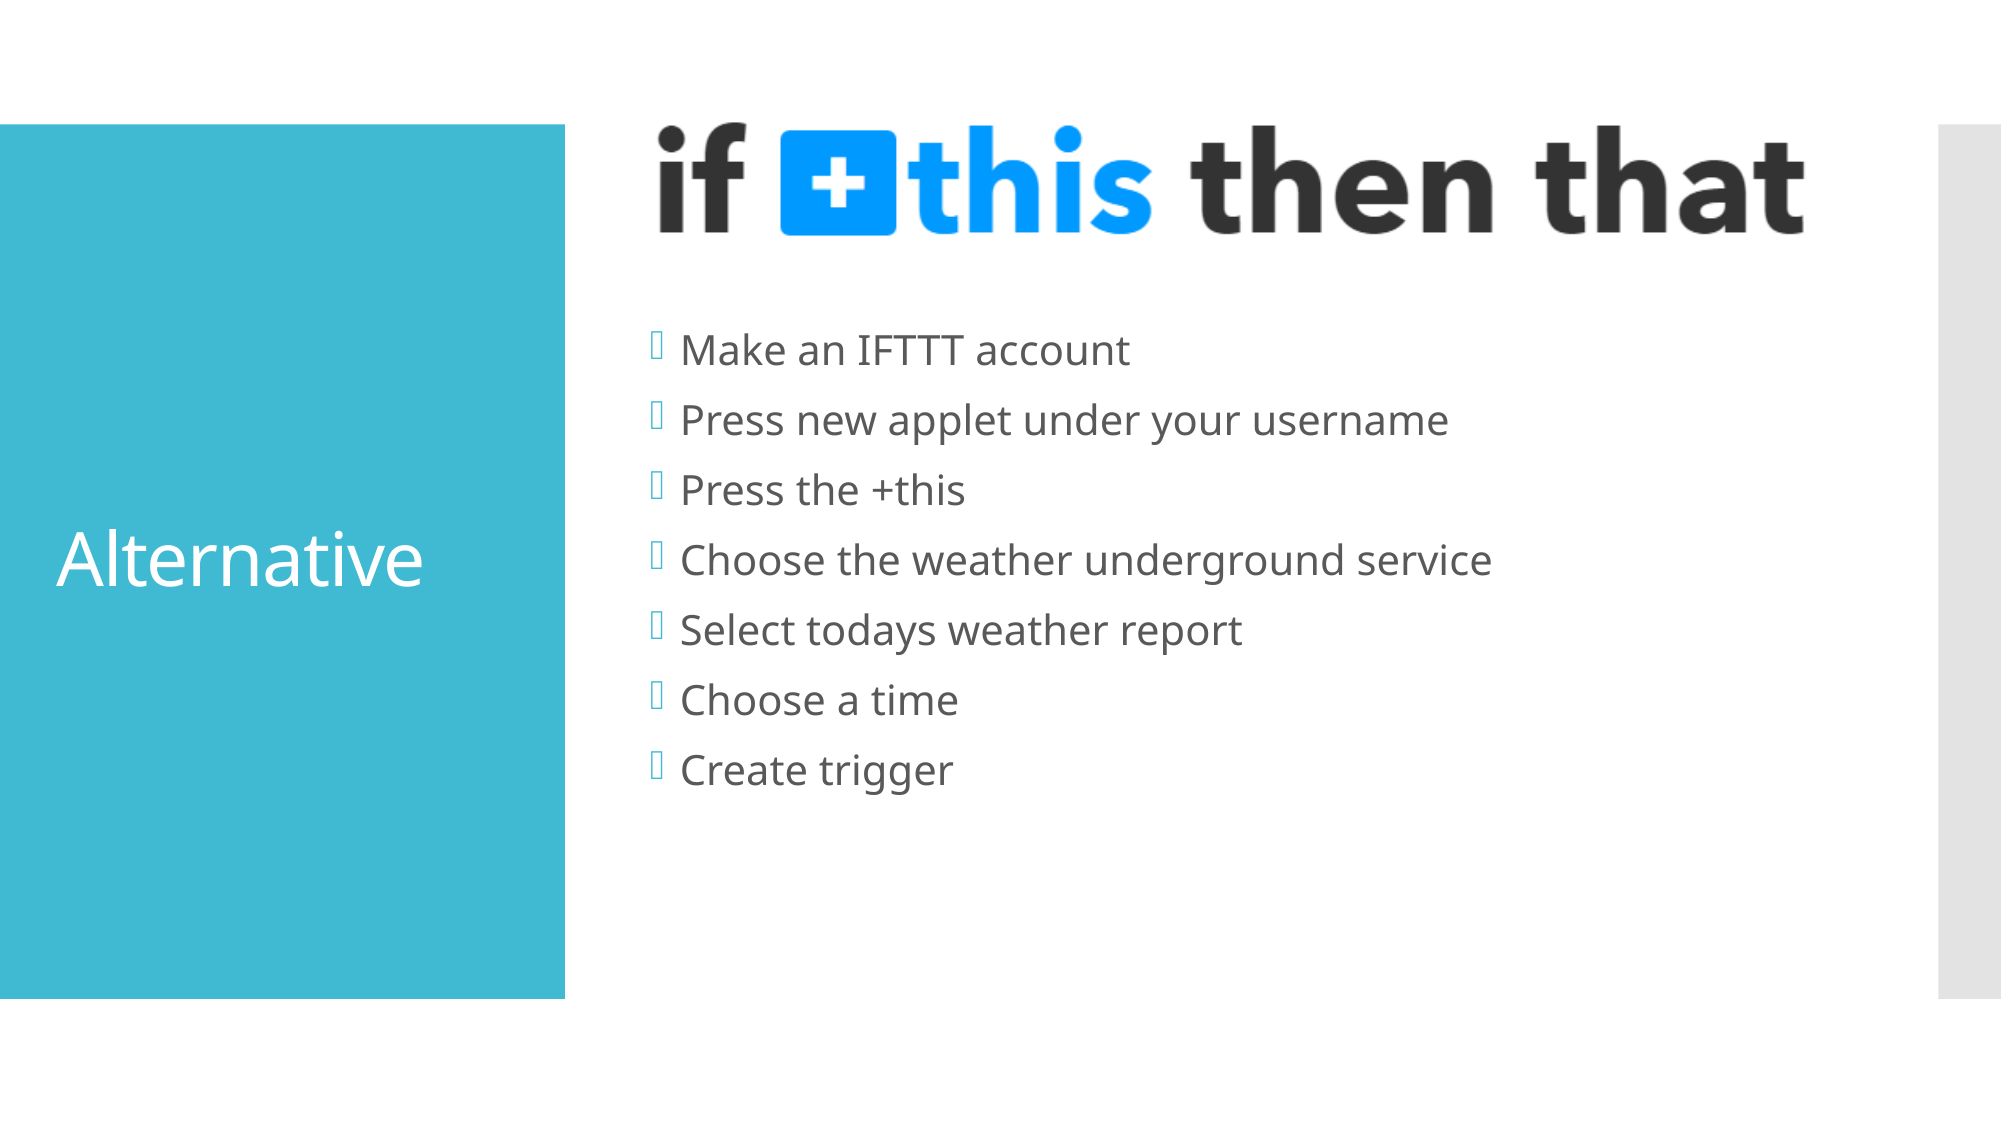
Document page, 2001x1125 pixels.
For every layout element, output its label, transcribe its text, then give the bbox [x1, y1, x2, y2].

list Make an IFTTT account Press new applet under your username Press the +this Choose the weather underground service Select todays weather report Choose a time Create trigger [634, 141, 1835, 982]
title Alternative [41, 184, 525, 940]
picture [651, 118, 1818, 251]
